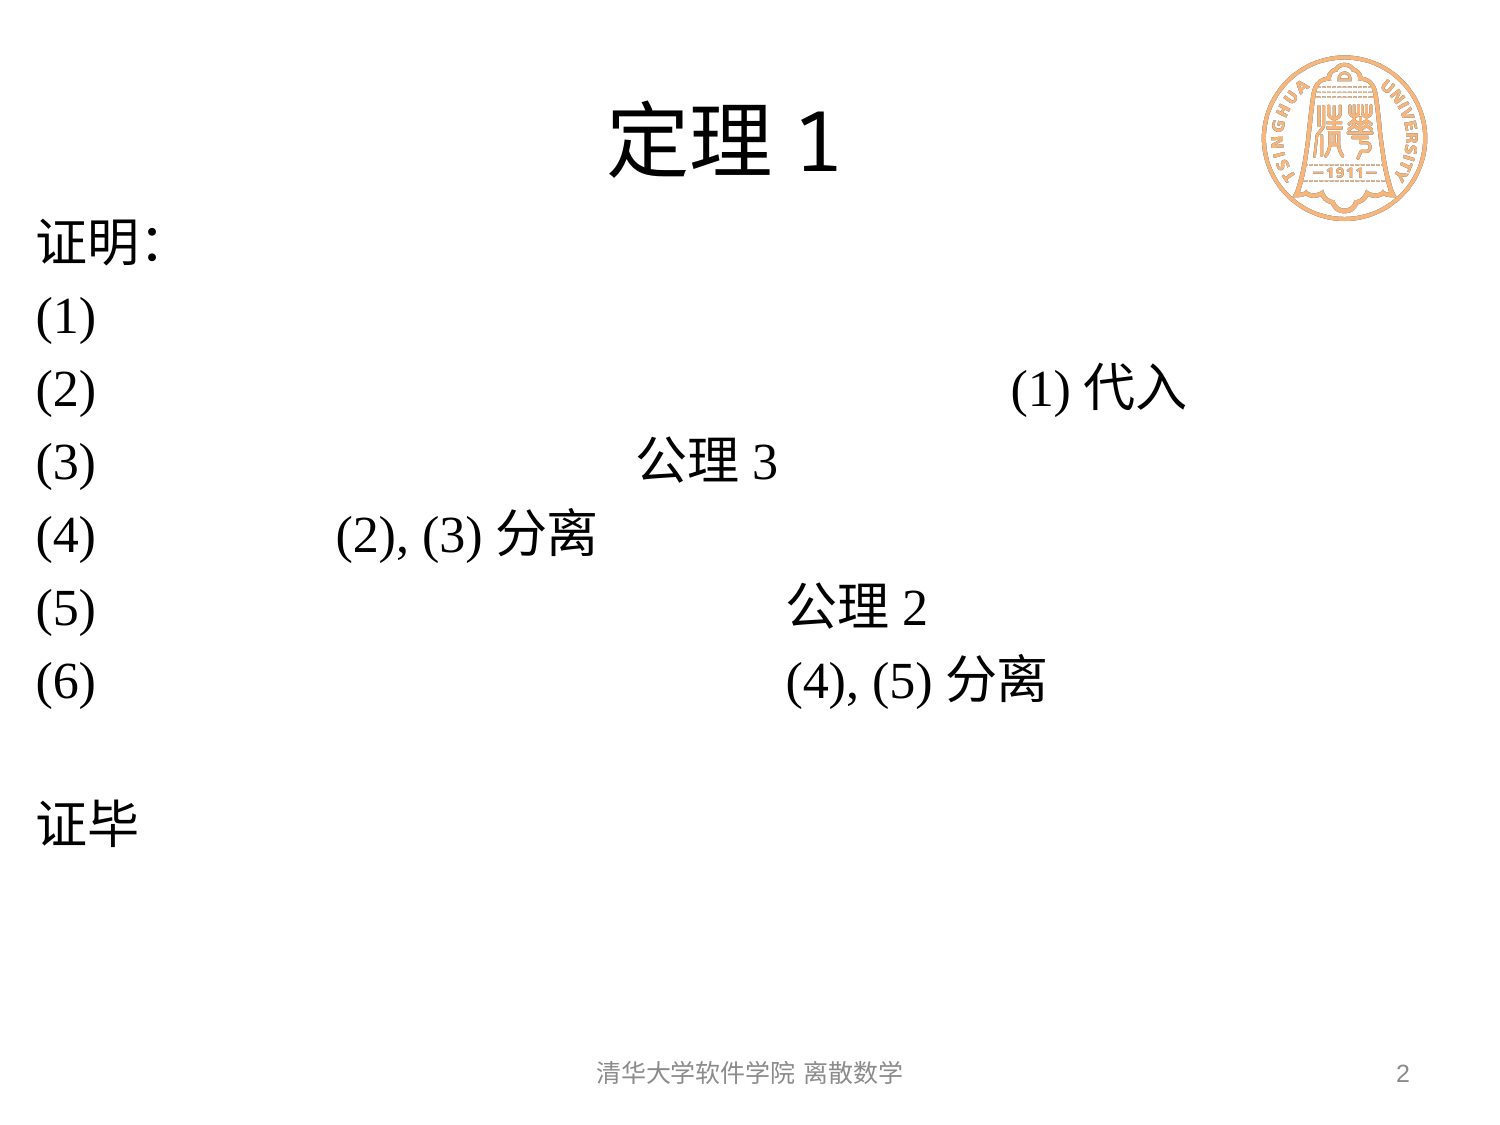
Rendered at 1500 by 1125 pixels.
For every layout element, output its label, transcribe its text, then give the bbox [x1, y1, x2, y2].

slide_number 2 [1074, 1042, 1425, 1103]
footer 清华大学软件学院 离散数学 [512, 1042, 988, 1103]
picture [1259, 53, 1429, 223]
